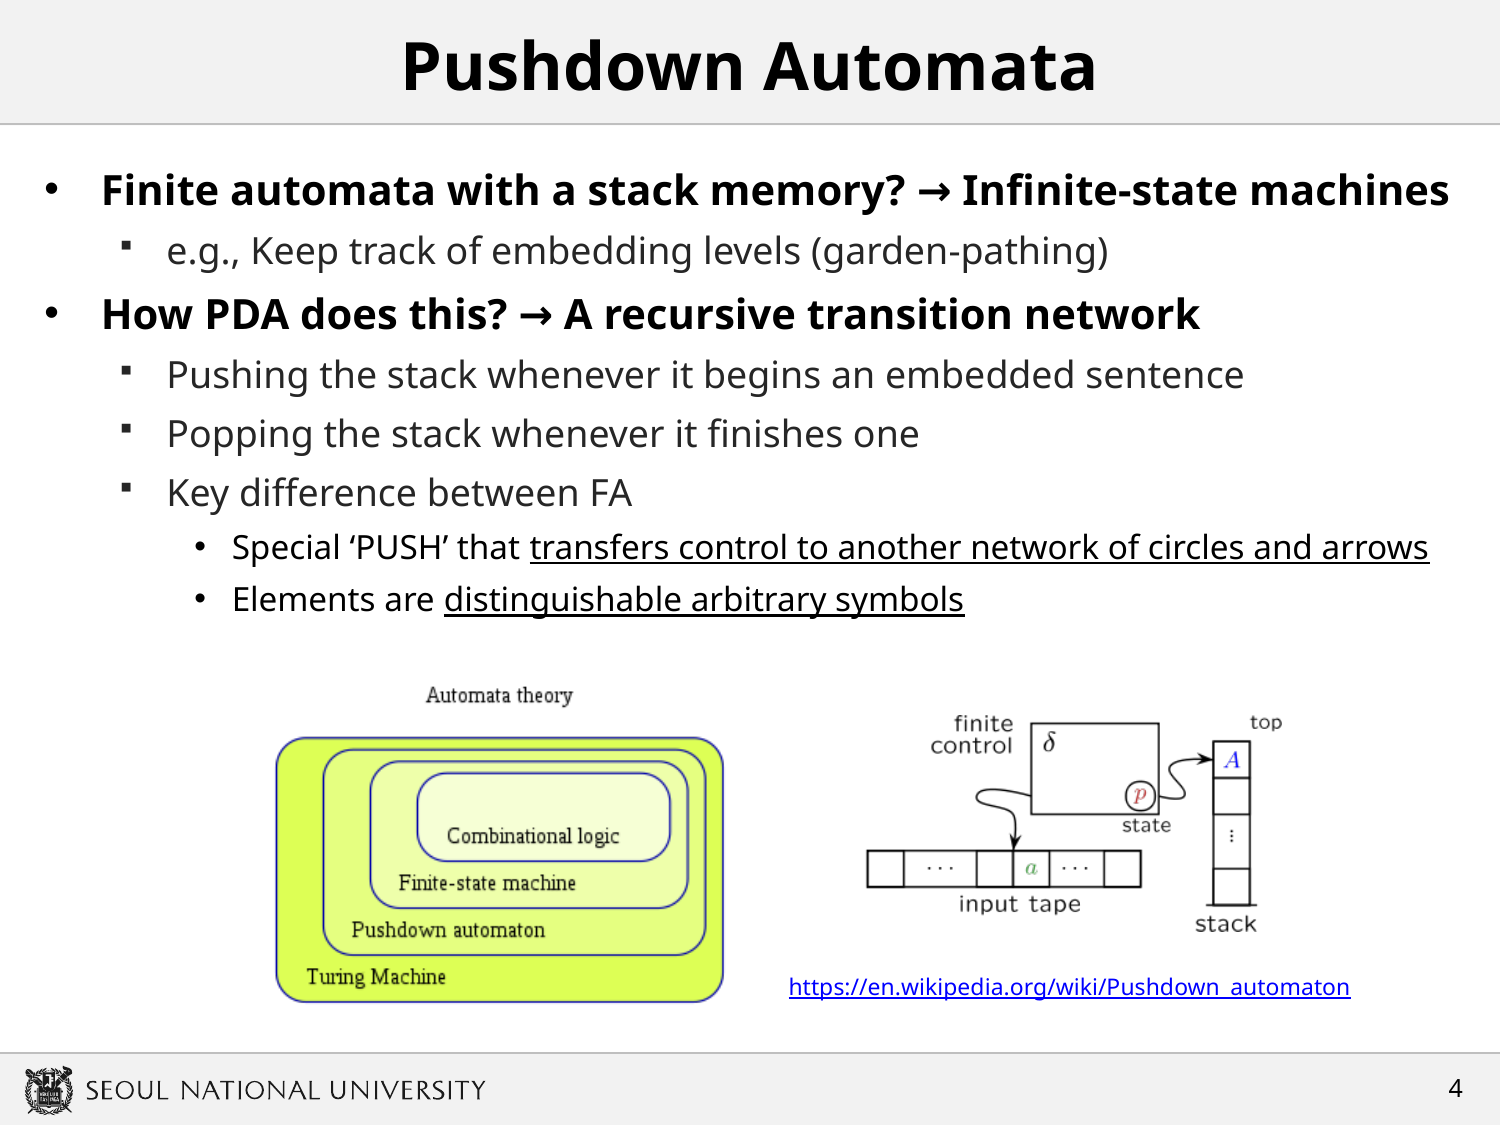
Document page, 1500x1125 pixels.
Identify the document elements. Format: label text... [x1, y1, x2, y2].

picture [858, 714, 1282, 933]
picture [265, 661, 735, 1014]
text_box https://en.wikipedia.org/wiki/Pushdown_automaton [773, 964, 1367, 1011]
list Finite automata with a stack memory? → Infinite-state machines e.g., Keep track of embedding levels (garden-pathing) How PDA does this? → A recursive transition network Pushing the stack whenever it begins an embedded sentence Popping the stack whenever it finishes one Key difference between FA Special ‘PUSH’ that transfers control to another network of circles and arrows Elements are distinguishable arbitrary symbols [29, 149, 1471, 1024]
title Pushdown Automata [0, 26, 1500, 101]
slide_number 3 [1163, 1063, 1478, 1117]
